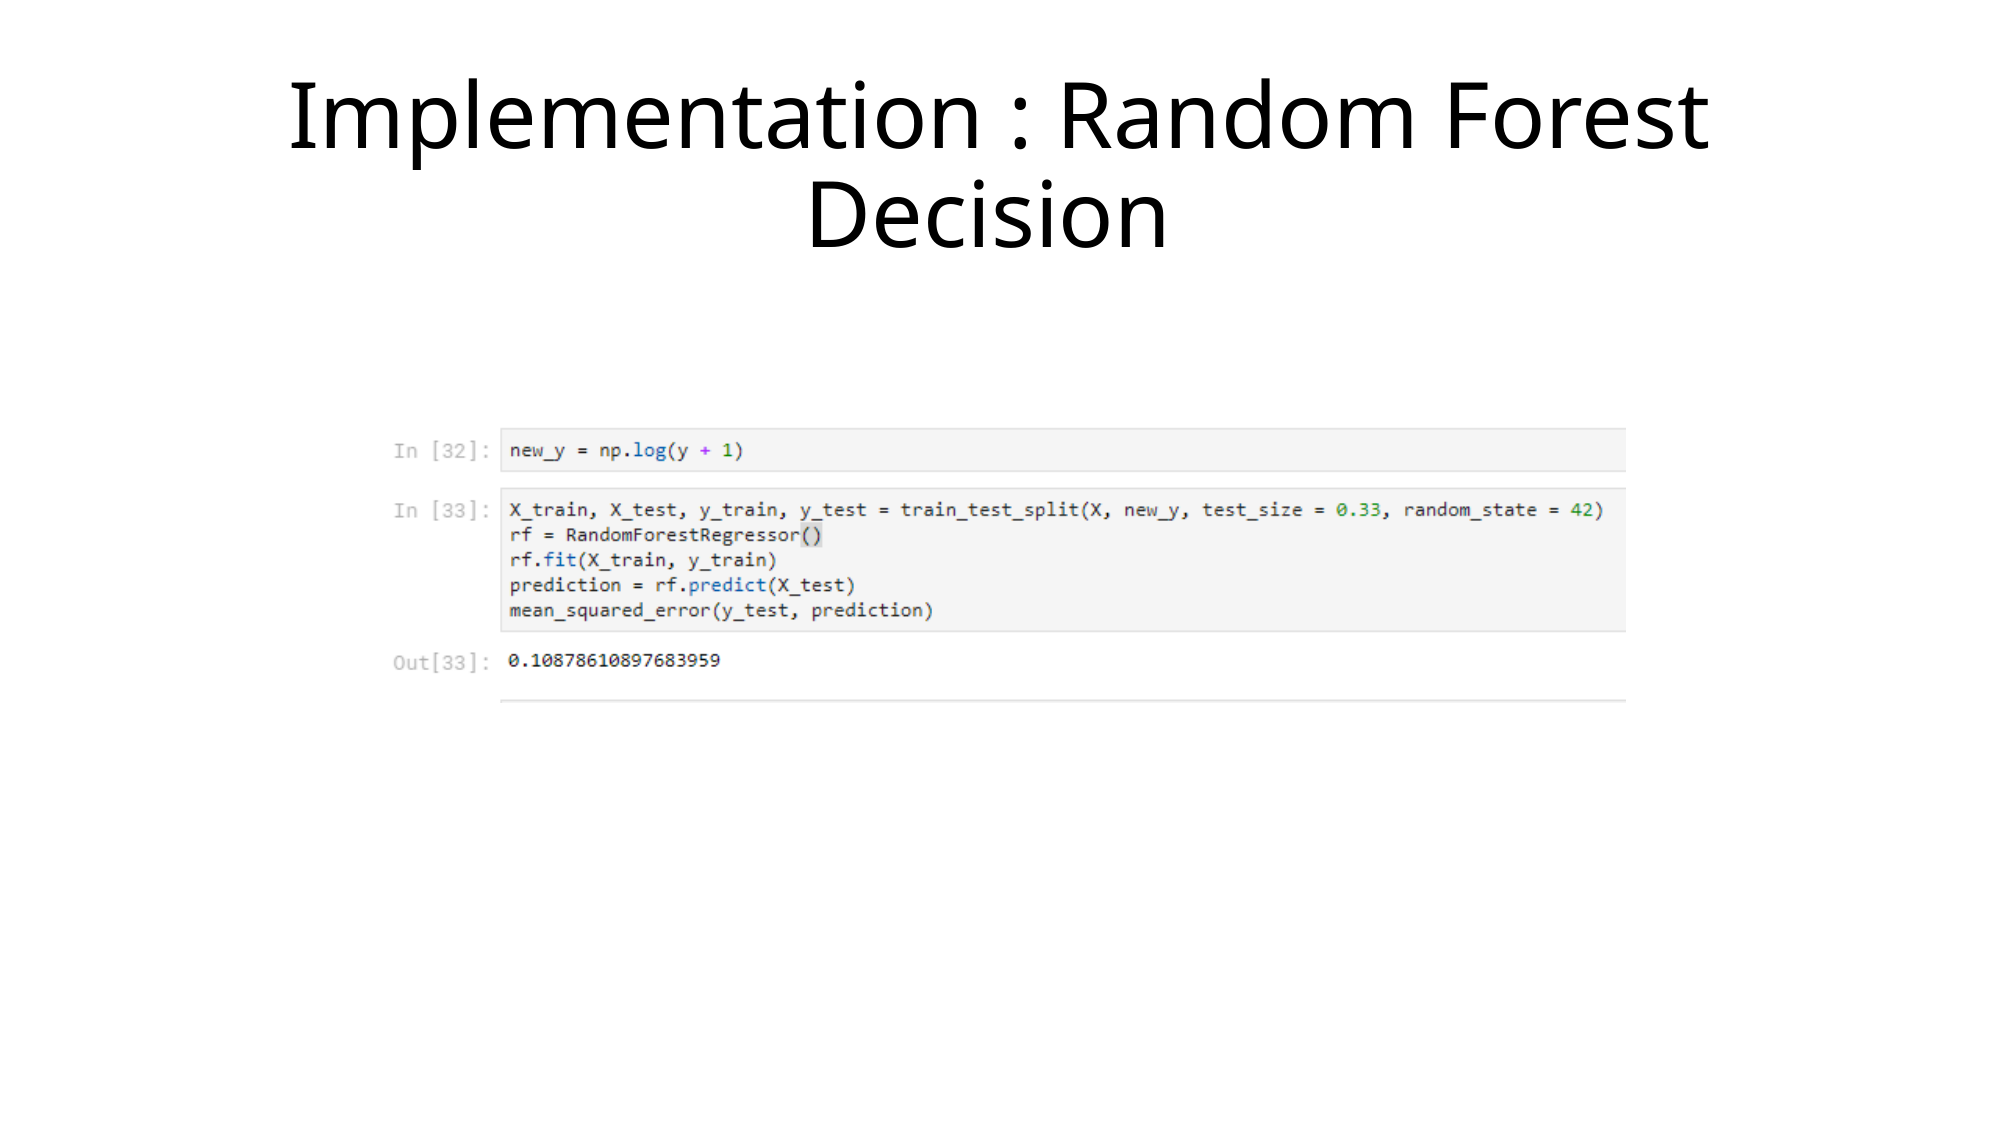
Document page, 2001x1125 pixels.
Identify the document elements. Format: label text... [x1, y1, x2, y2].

picture [374, 422, 1626, 703]
title Implementation : Random Forest Decision [137, 59, 1863, 278]
text_box [90, 295, 873, 1021]
